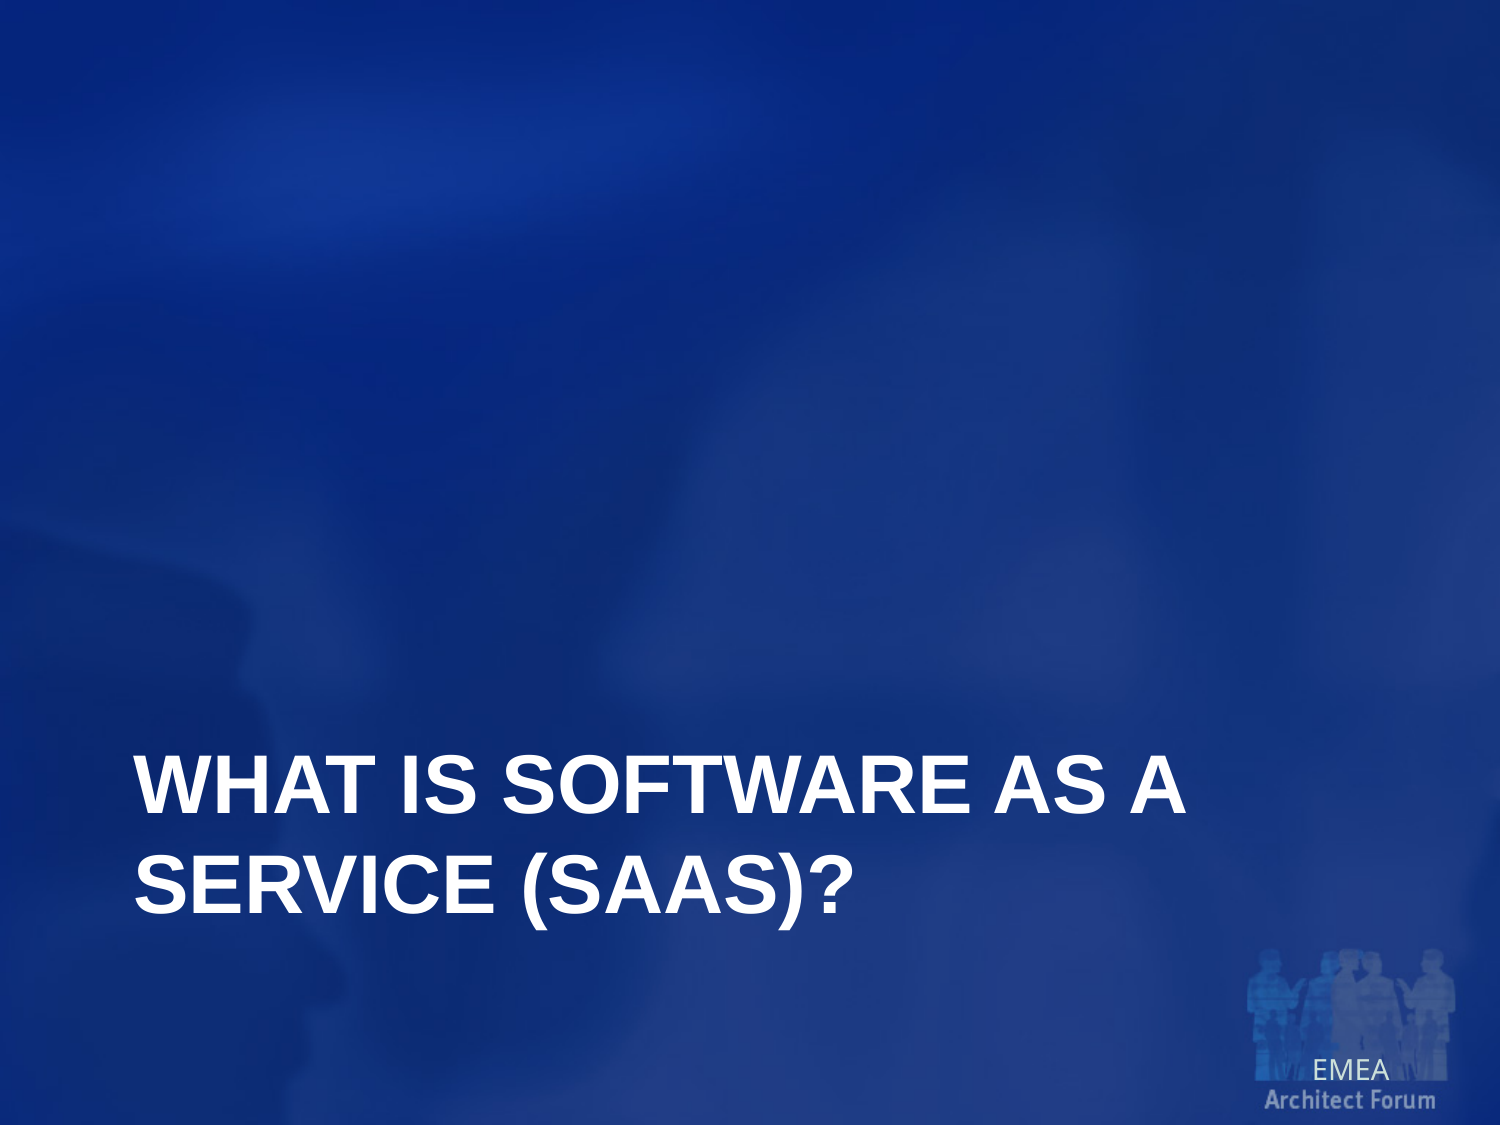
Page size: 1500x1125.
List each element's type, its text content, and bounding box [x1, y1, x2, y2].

title What is Software as a Service (SaaS)? [118, 722, 1394, 947]
picture [0, 0, 1500, 1125]
